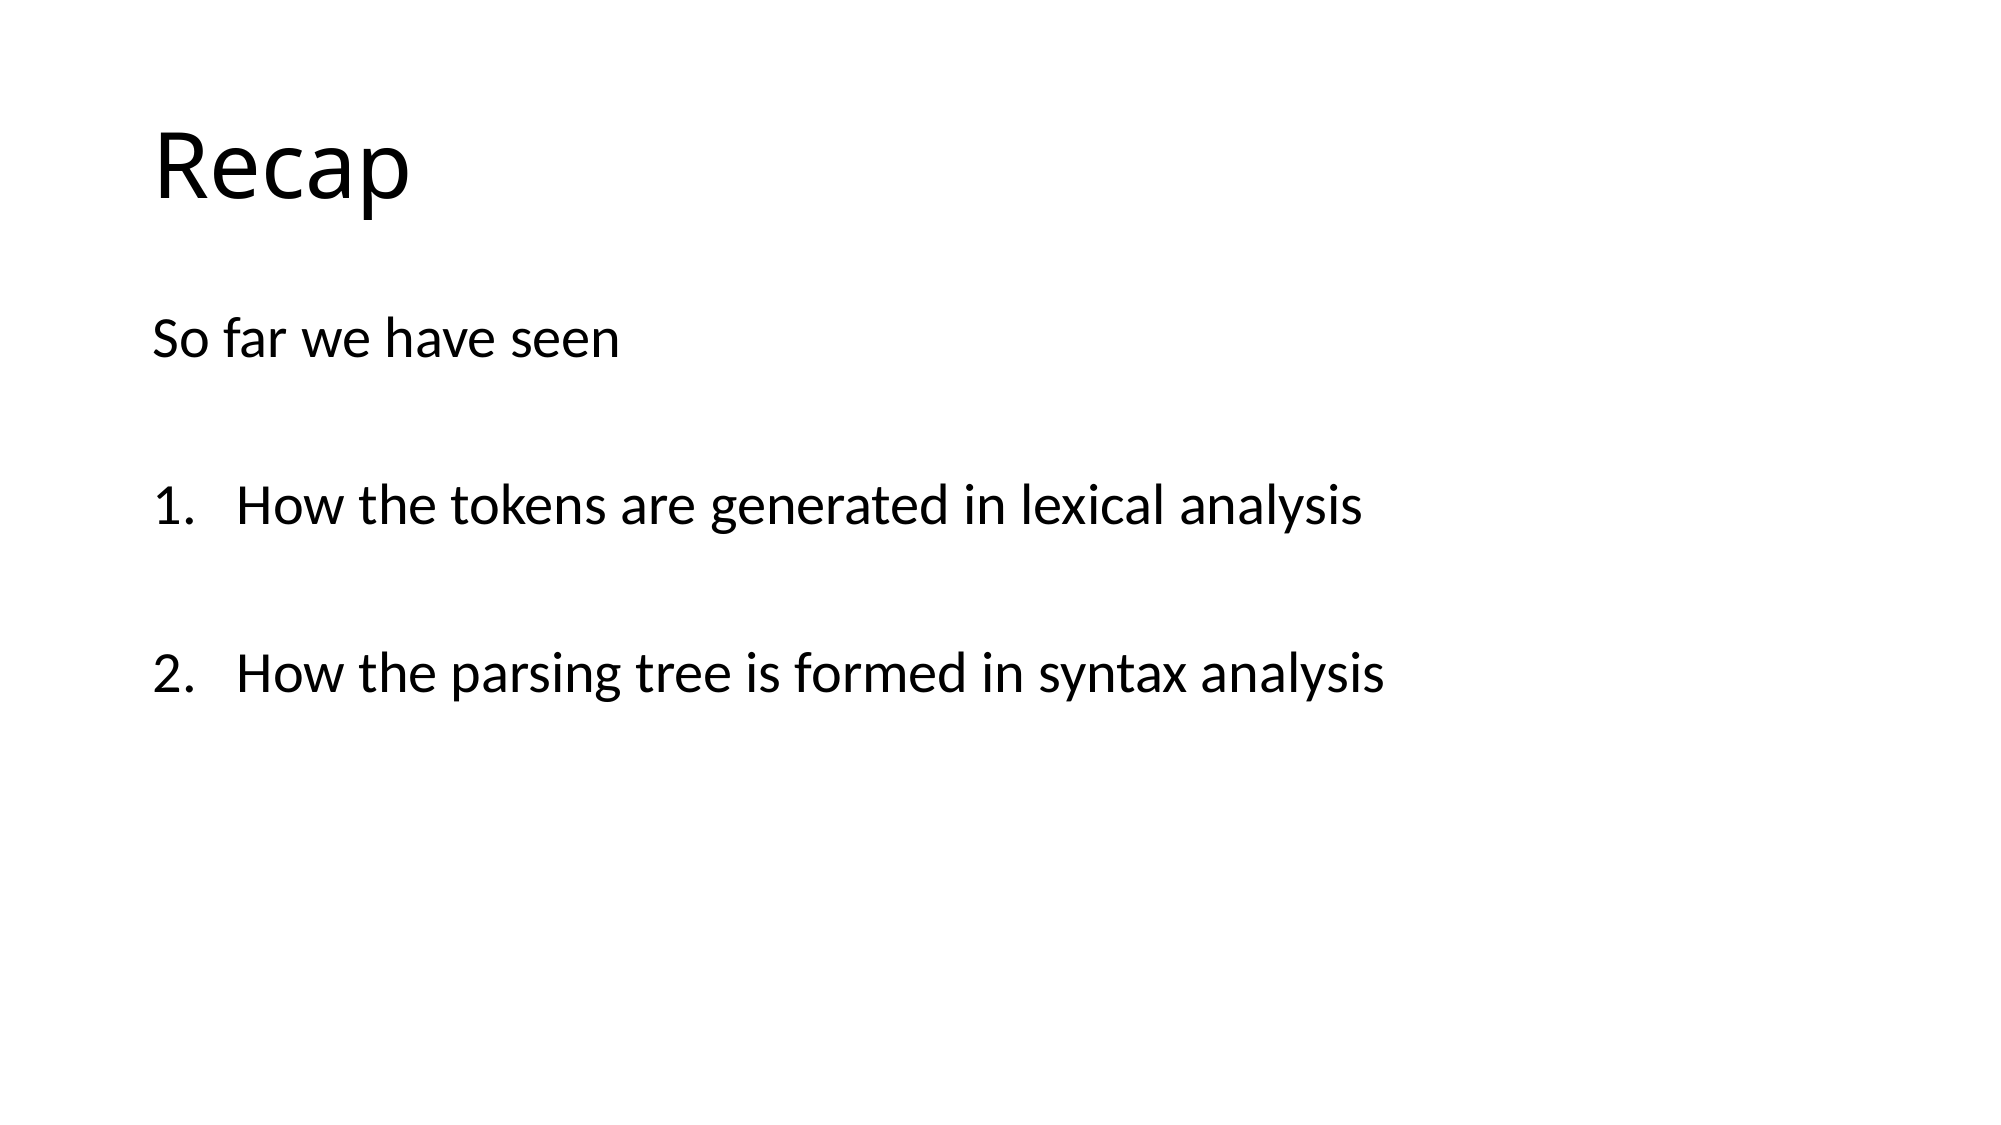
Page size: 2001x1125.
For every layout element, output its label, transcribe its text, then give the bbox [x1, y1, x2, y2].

title Recap [137, 59, 1863, 278]
list So far we have seen How the tokens are generated in lexical analysis How the parsing tree is formed in syntax analysis [137, 299, 1863, 1014]
